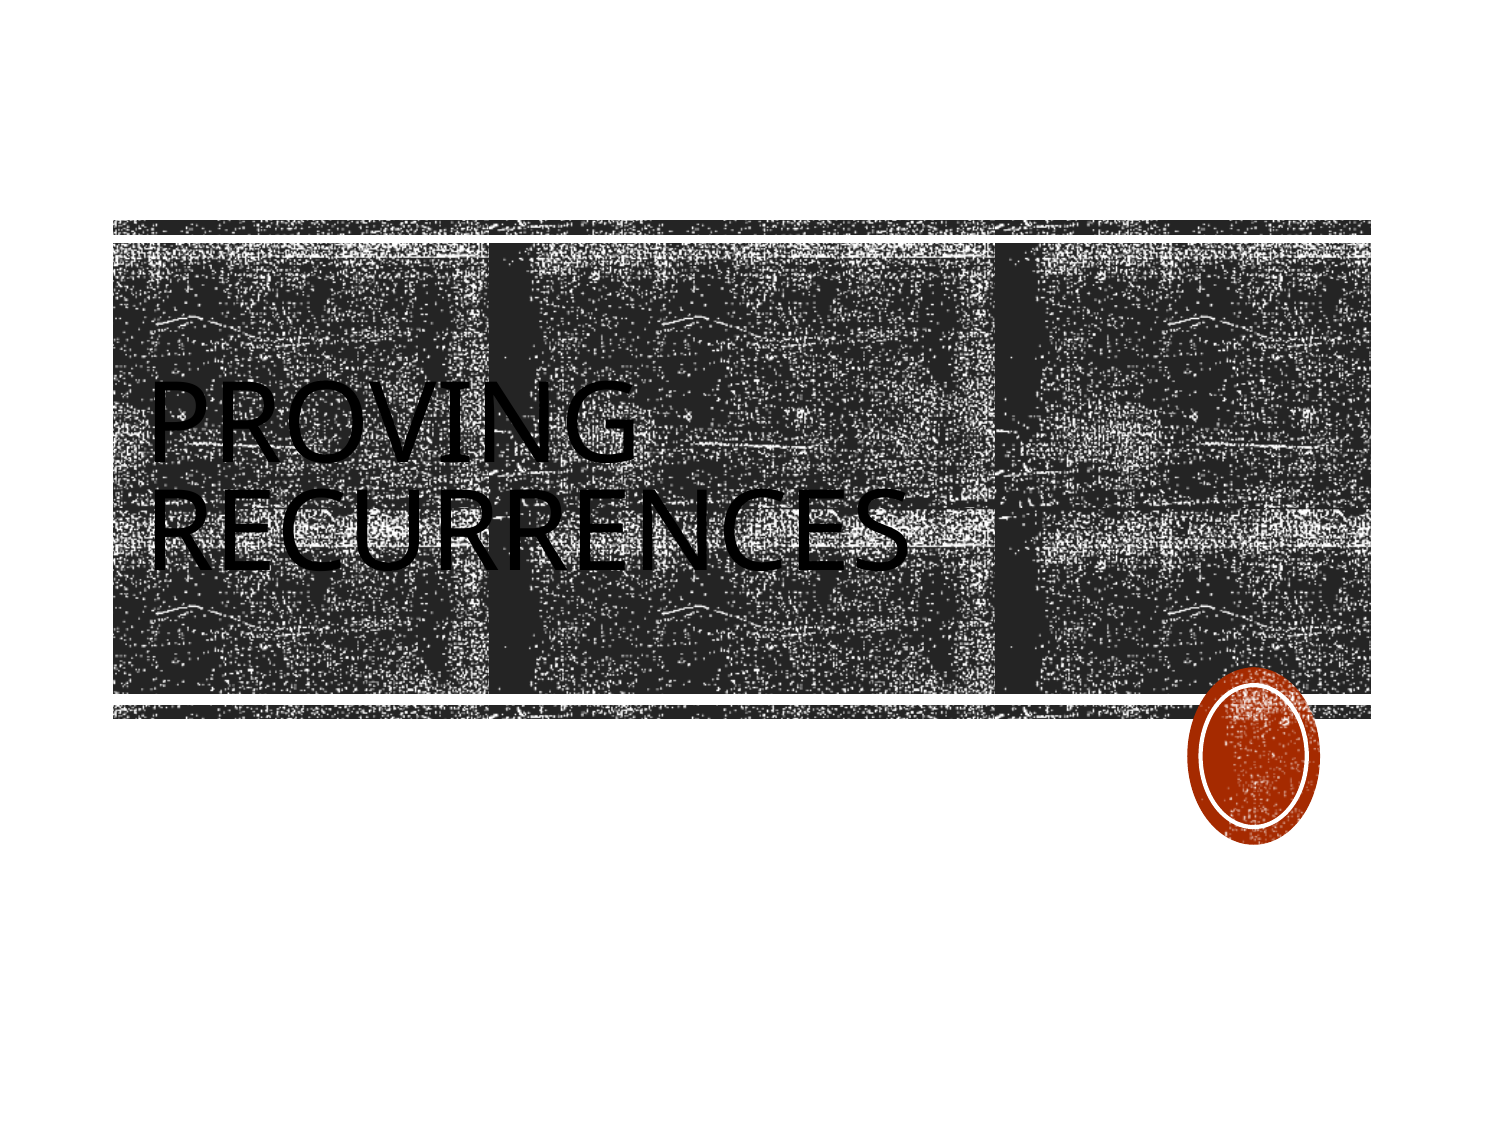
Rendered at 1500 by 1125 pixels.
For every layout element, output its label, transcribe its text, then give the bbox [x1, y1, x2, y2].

title Proving Recurrences [129, 234, 1356, 733]
